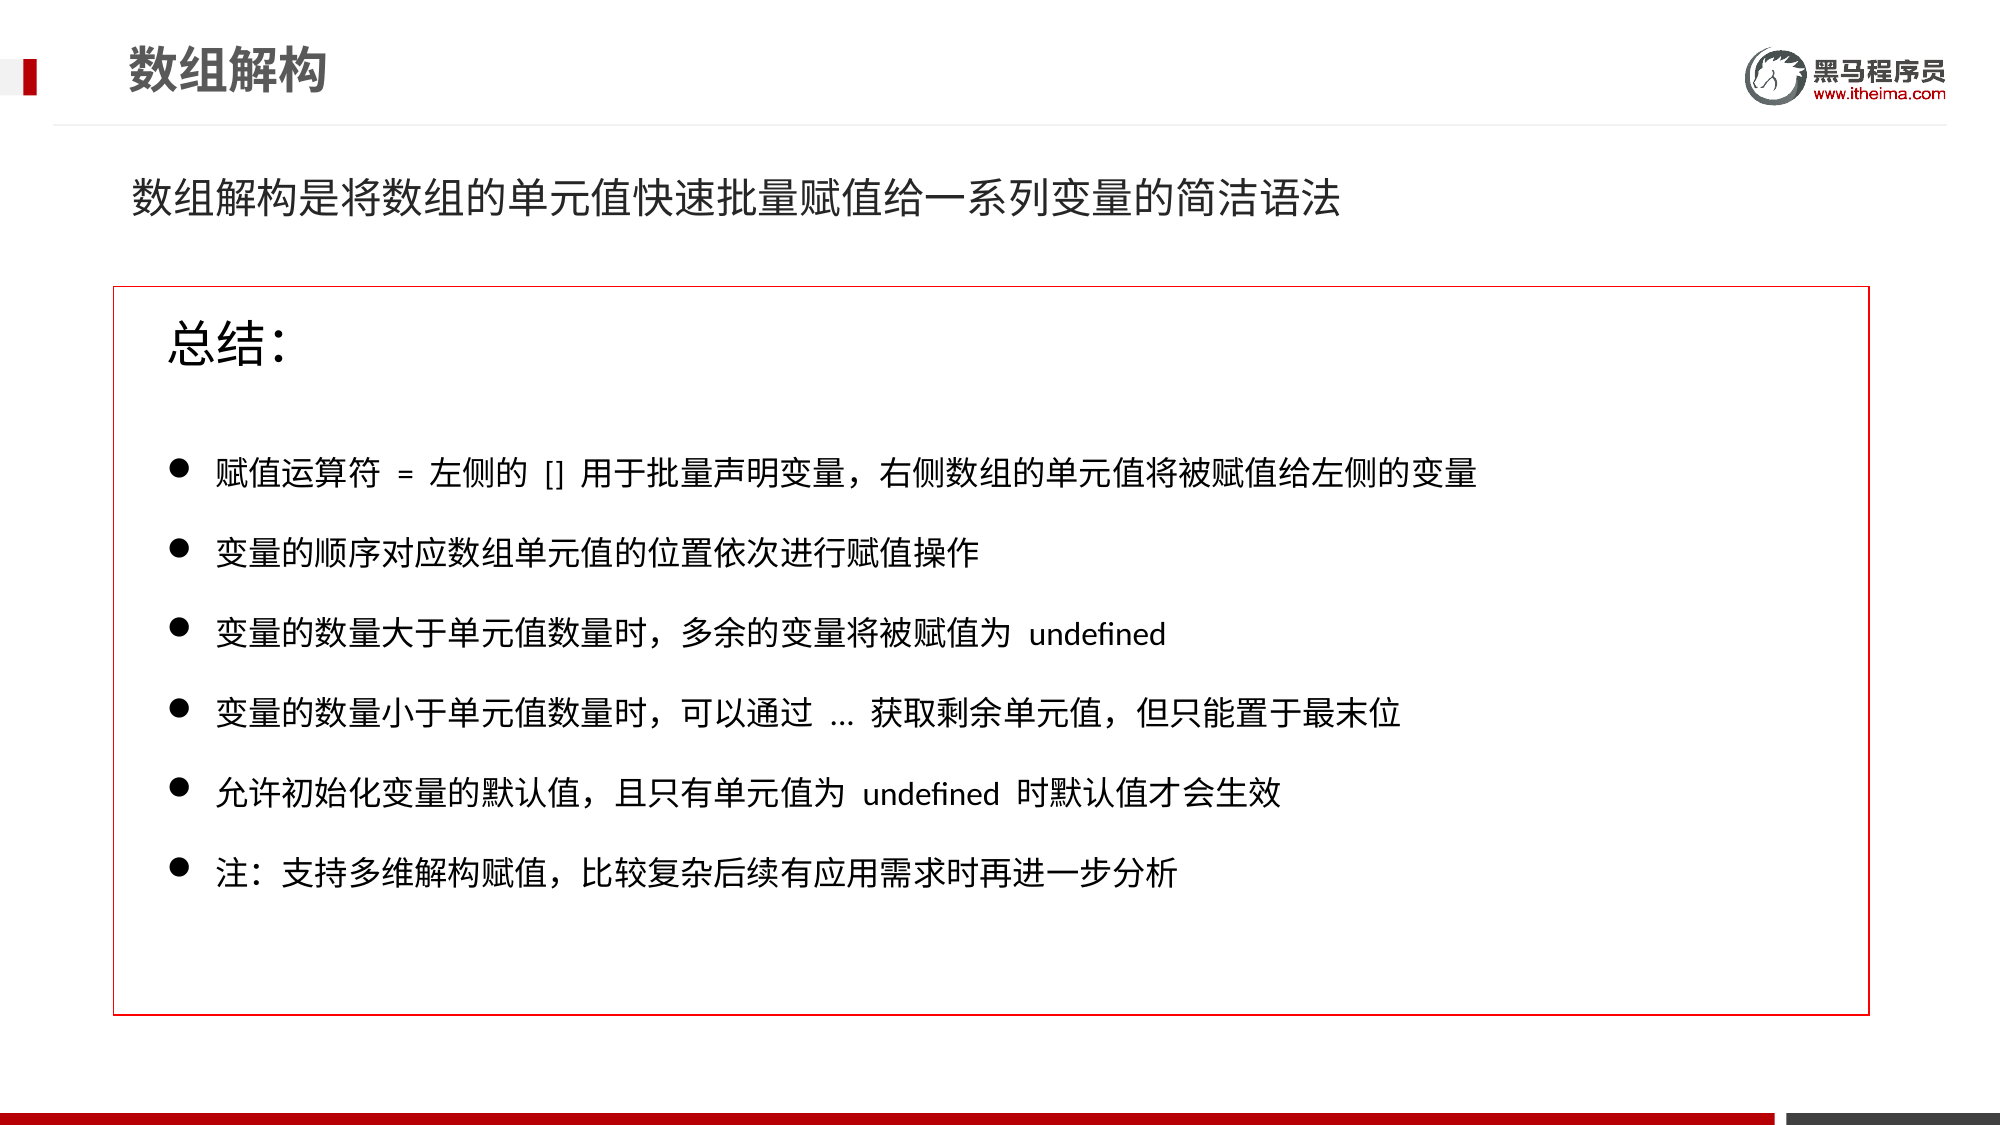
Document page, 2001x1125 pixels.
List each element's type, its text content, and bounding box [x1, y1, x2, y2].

text_box 总结： 赋值运算符 = 左侧的 [] 用于批量声明变量，右侧数组的单元值将被赋值给左侧的变量 变量的顺序对应数组单元值的位置依次进行赋值操作 变量的数量大于单元值数量时，多余的变量将被赋值为 undefined 变量的数量小于单元值数量时，可以通过 ... 获取剩余单元值，但只能置于最末位 允许初始化变量的默认值，且只有单元值为 undefined 时默认值才会生效 注：支持多维解构赋值，比较复杂后续有应用需求时再进一步分析 [151, 305, 1904, 1033]
list 数组解构是将数组的单元值快速批量赋值给一系列变量的简洁语法 [116, 154, 1880, 239]
title 数组解构 [113, 25, 1553, 111]
text_box [113, 286, 1870, 1015]
picture [1744, 46, 1946, 106]
